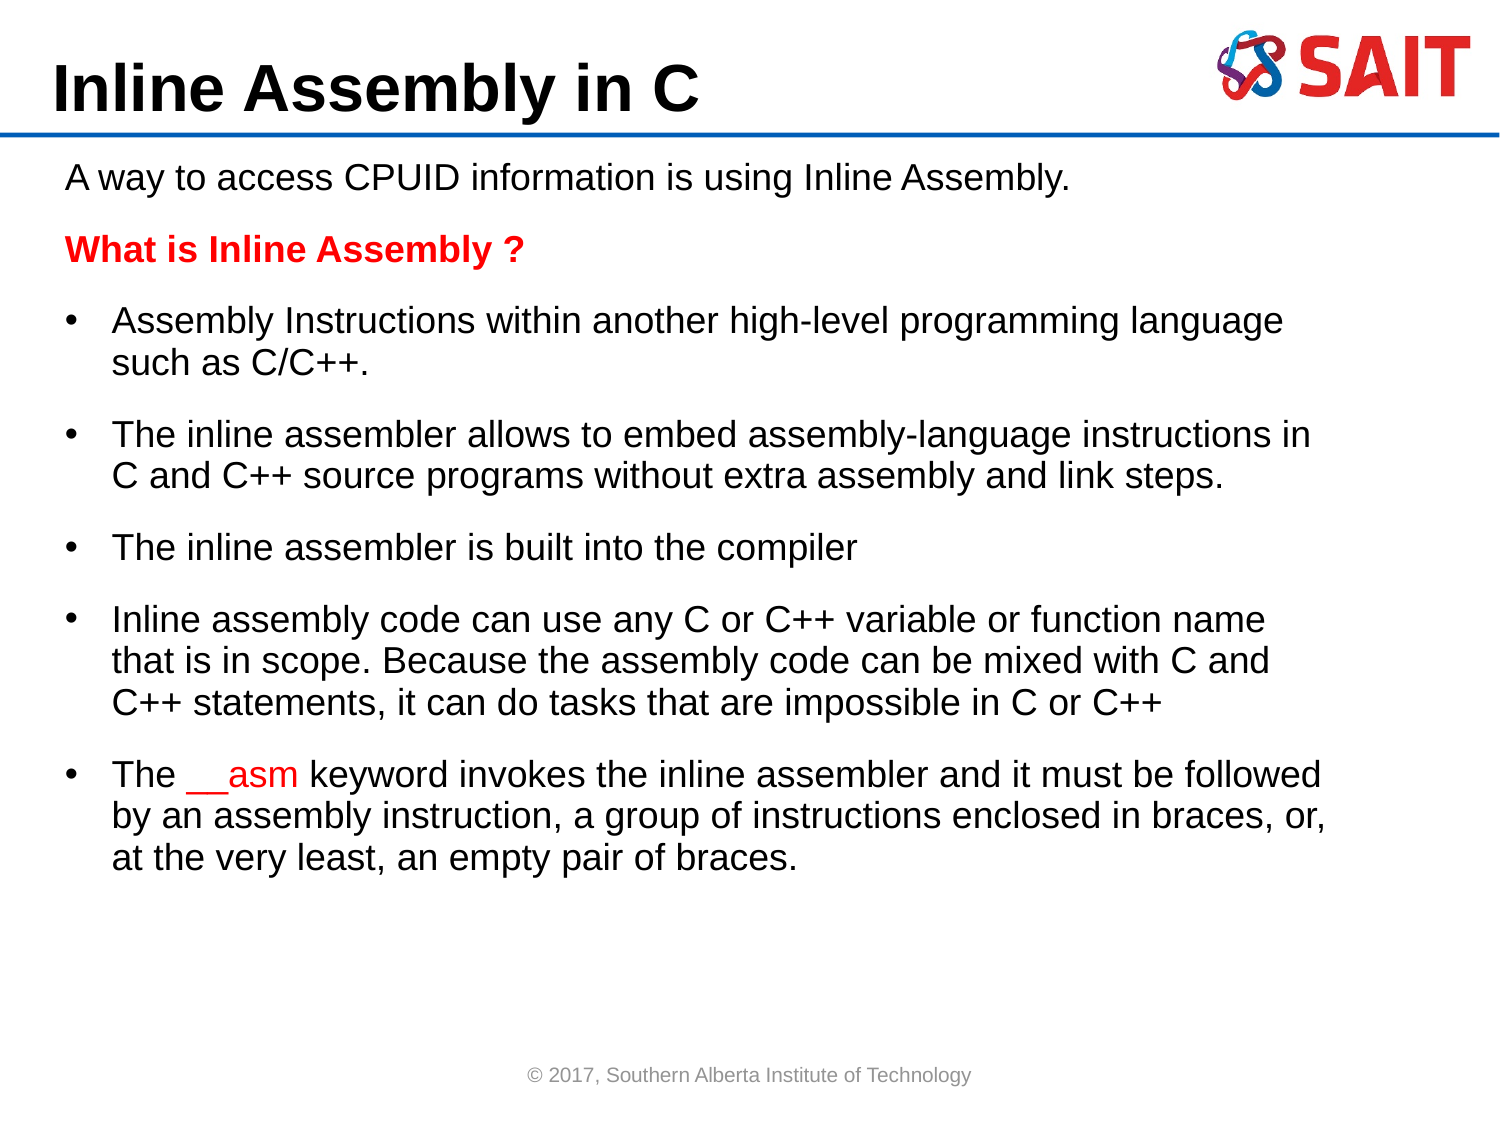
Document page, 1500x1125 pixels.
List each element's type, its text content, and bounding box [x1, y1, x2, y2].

picture [1187, 0, 1500, 130]
text_box Inline Assembly in C [37, 37, 1253, 133]
list A way to access CPUID information is using Inline Assembly. What is Inline Assembly ? Assembly Instructions within another high-level programming language such as C/C++. The inline assembler allows to embed assembly-language instructions in C and C++ source programs without extra assembly and link steps. The inline assembler is built into the compiler Inline assembly code can use any C or C++ variable or function name that is in scope. Because the assembly code can be mixed with C and C++ statements, it can do tasks that are impossible in C or C++ The __asm keyword invokes the inline assembler and it must be followed by an assembly instruction, a group of instructions enclosed in braces, or, at the very least, an empty pair of braces. [50, 149, 1344, 988]
